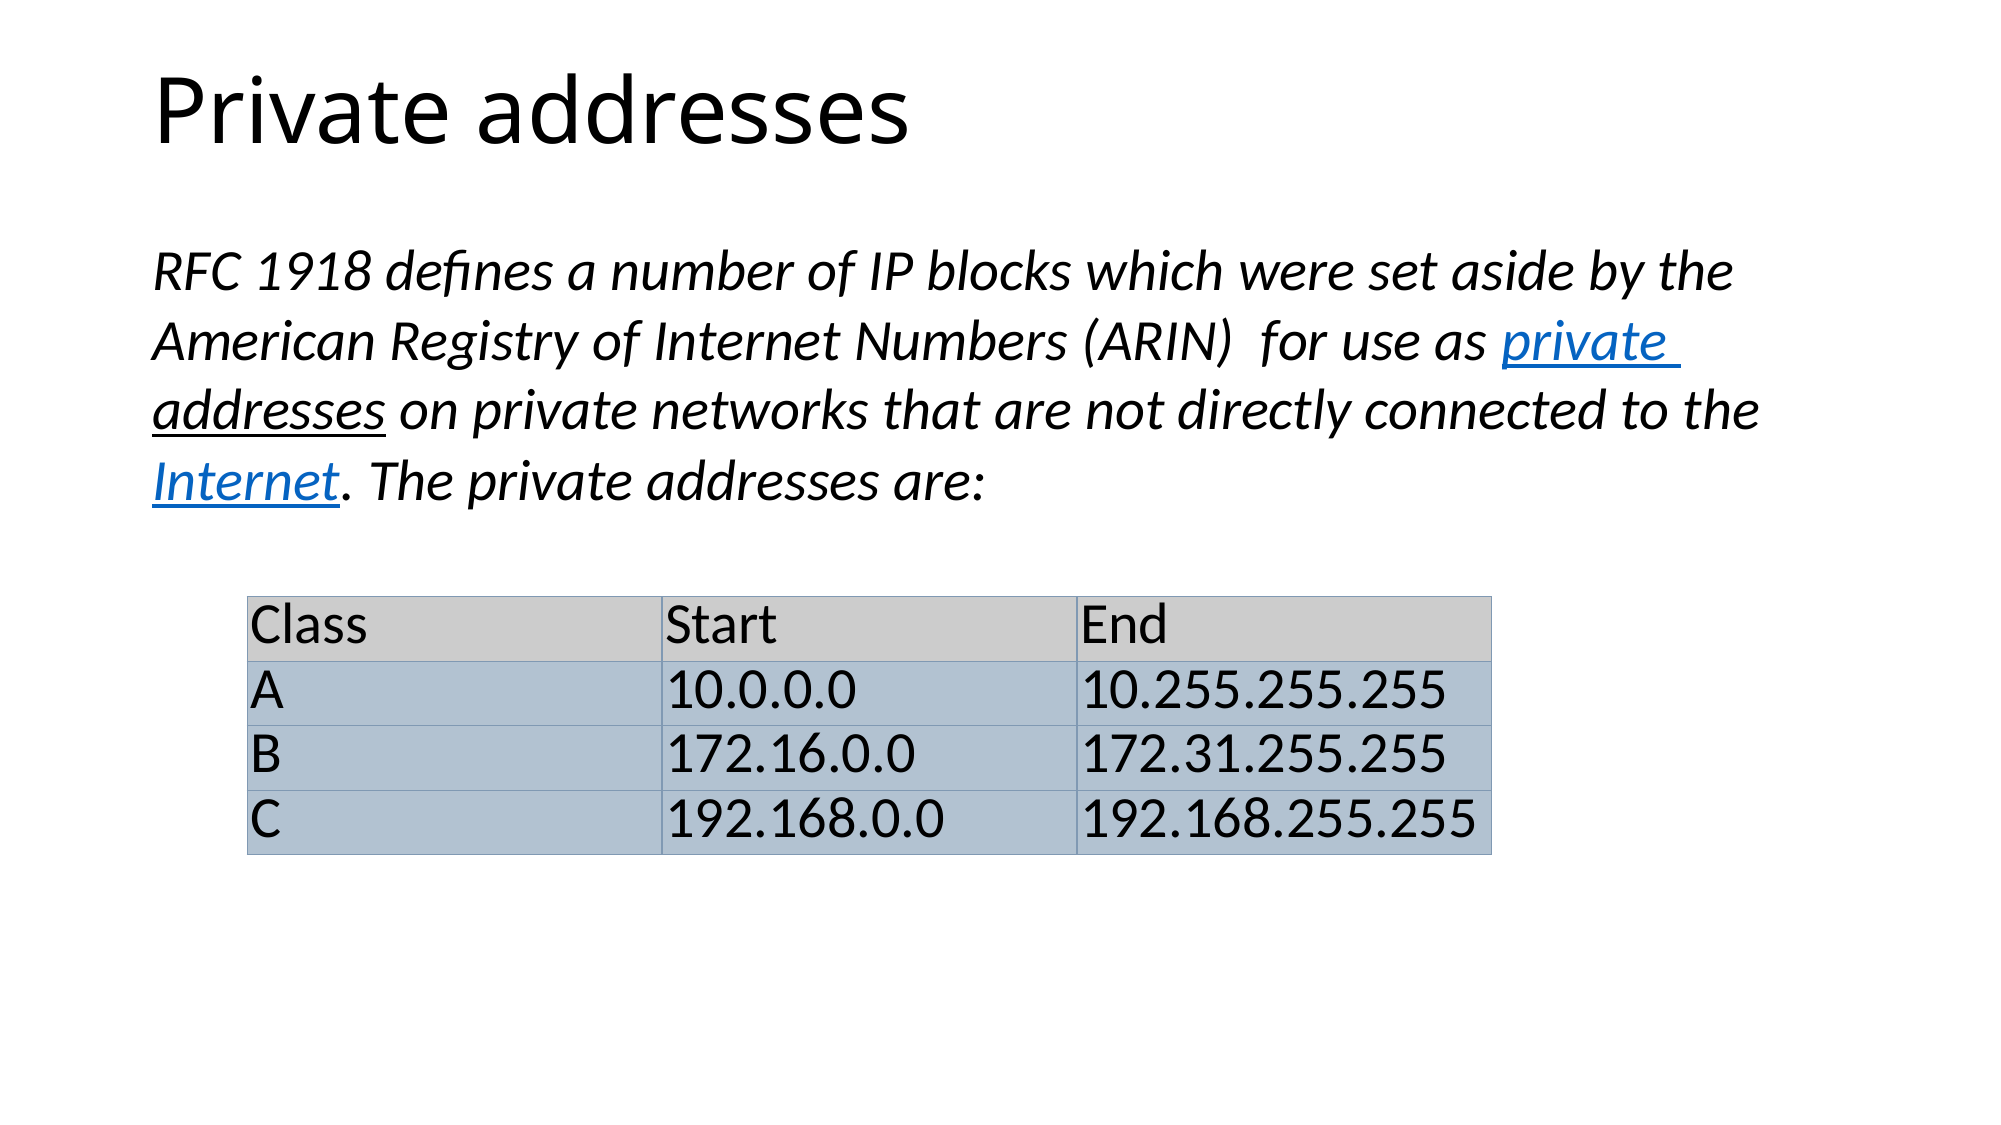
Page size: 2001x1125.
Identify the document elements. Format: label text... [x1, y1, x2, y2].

table_header Start [663, 597, 1076, 661]
table_cell B [248, 726, 661, 790]
table_cell 172.16.0.0 [663, 726, 1076, 790]
table_cell 172.31.255.255 [1078, 726, 1491, 790]
table_cell 10.0.0.0 [663, 662, 1076, 725]
table_header Class [248, 597, 661, 661]
text_box RFC 1918 defines a number of IP blocks which were set aside by the American Registry of Internet Numbers (ARIN) for use as private addresses on private networks that are not directly connected to the Internet. The private addresses are: [137, 224, 1792, 519]
table_cell 192.168.255.255 [1078, 791, 1491, 854]
table_cell A [248, 662, 661, 725]
table_header End [1078, 597, 1491, 661]
table_cell 192.168.0.0 [663, 791, 1076, 854]
table_cell C [248, 791, 661, 854]
title Private addresses [137, 59, 1863, 278]
table_cell 10.255.255.255 [1078, 662, 1491, 725]
